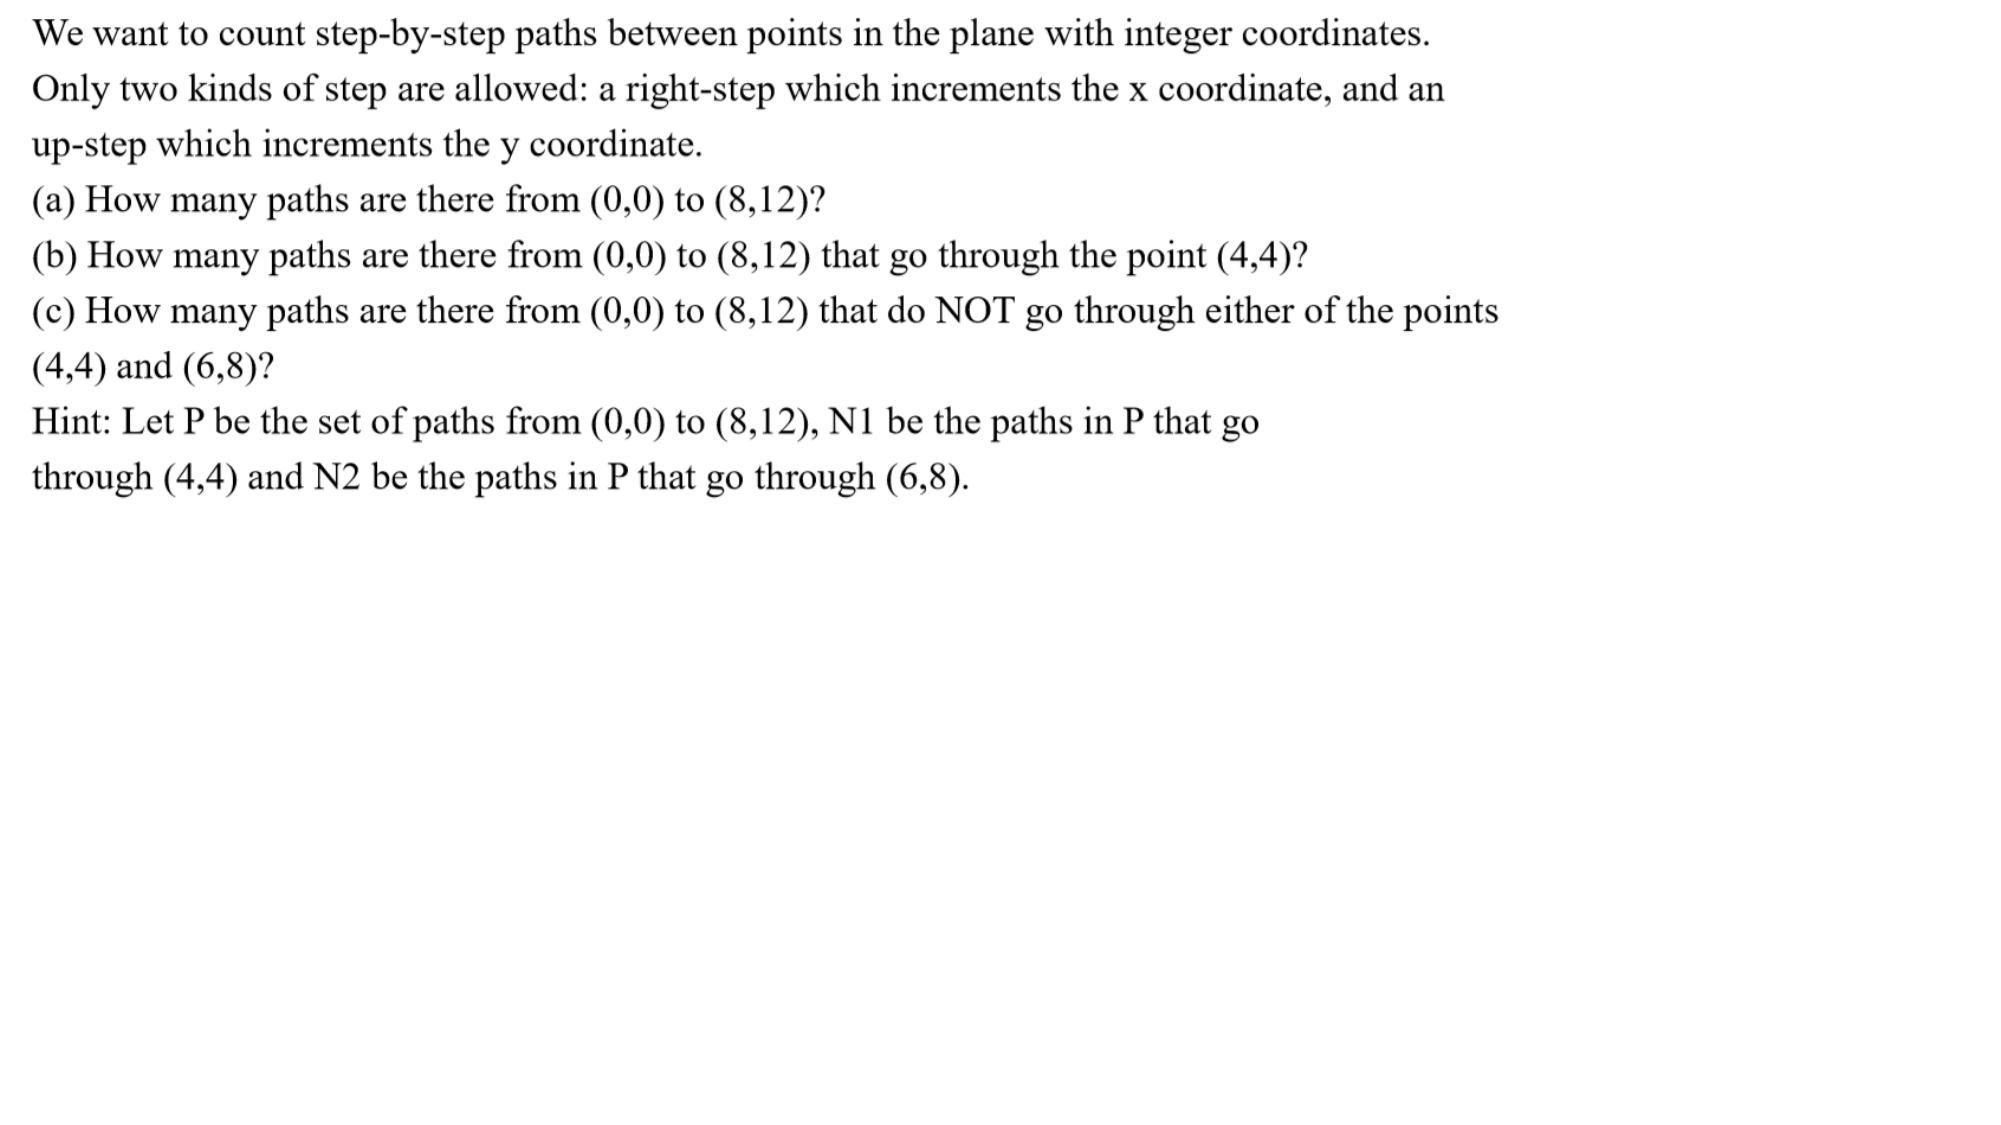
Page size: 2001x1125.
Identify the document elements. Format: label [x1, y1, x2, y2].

picture [0, 0, 1650, 529]
